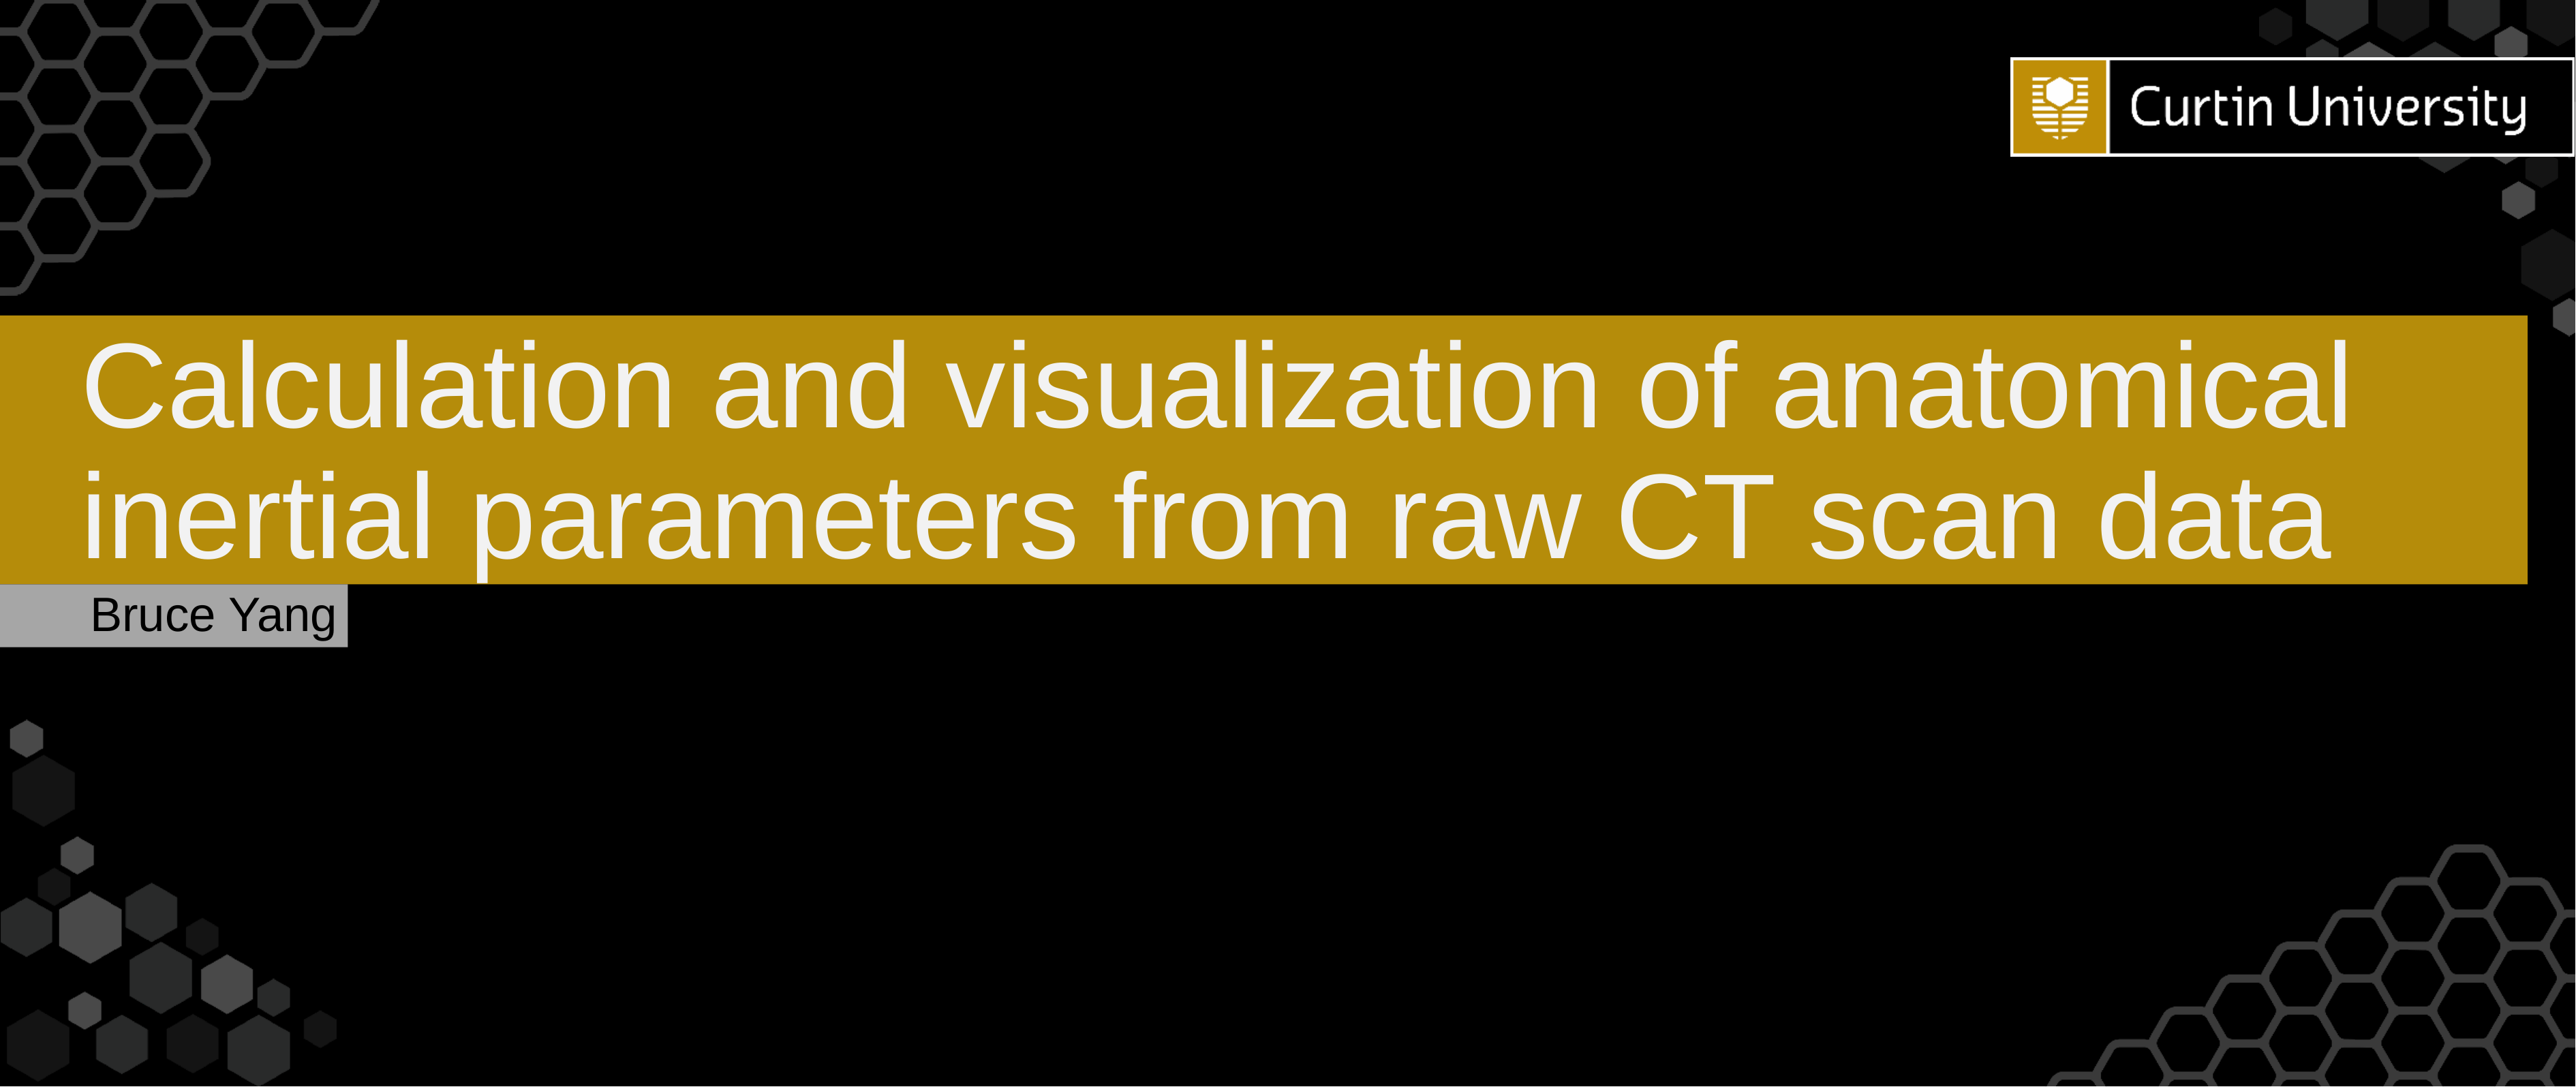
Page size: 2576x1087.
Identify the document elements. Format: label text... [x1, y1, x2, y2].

picture [0, 0, 380, 296]
picture [2036, 844, 2576, 1087]
subtitle Bruce Yang [0, 584, 348, 647]
picture [1, 720, 337, 1086]
title Calculation and visualization of anatomical inertial parameters from raw CT scan data [0, 315, 2528, 585]
picture [2010, 0, 2576, 337]
